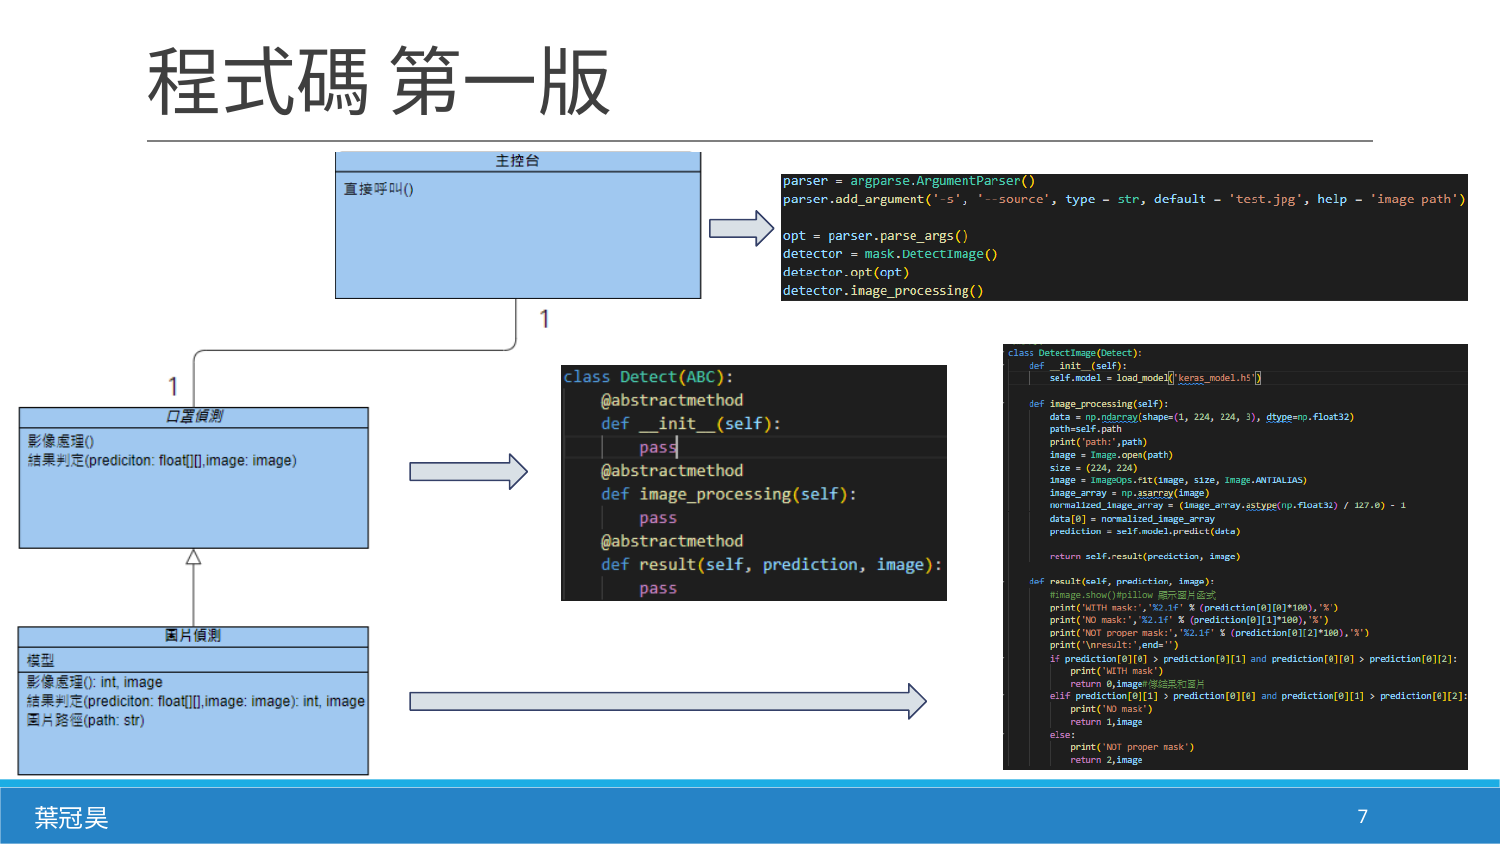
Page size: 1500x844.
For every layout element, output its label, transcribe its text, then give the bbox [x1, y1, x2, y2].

picture [14, 146, 947, 779]
text_box [709, 210, 774, 247]
slide_number ‹#› [1218, 794, 1380, 840]
picture [1003, 344, 1468, 770]
slide_number 葉冠昊 [22, 794, 185, 840]
title 程式碼 第一版 [135, 19, 1373, 131]
picture [780, 173, 1468, 302]
text_box [701, 683, 927, 719]
